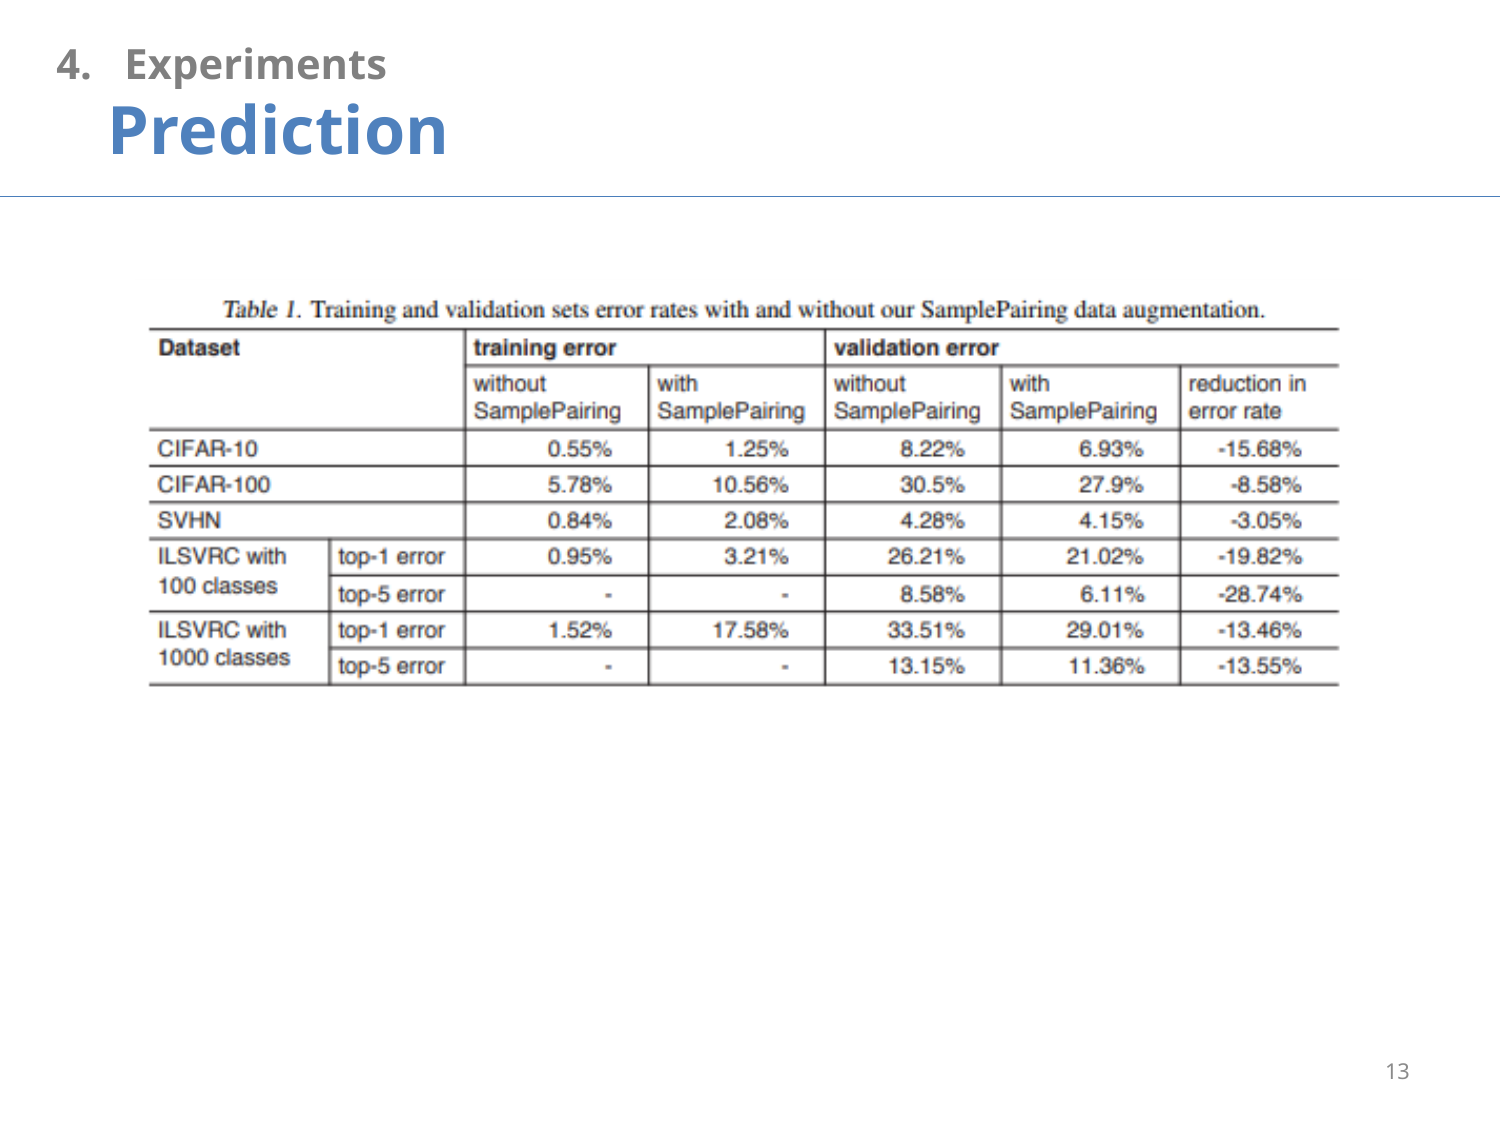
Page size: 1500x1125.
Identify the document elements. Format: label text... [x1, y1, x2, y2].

picture [135, 278, 1363, 712]
text_box 4. Experiments Prediction [41, 8, 1187, 195]
slide_number 13 [1074, 1042, 1425, 1103]
